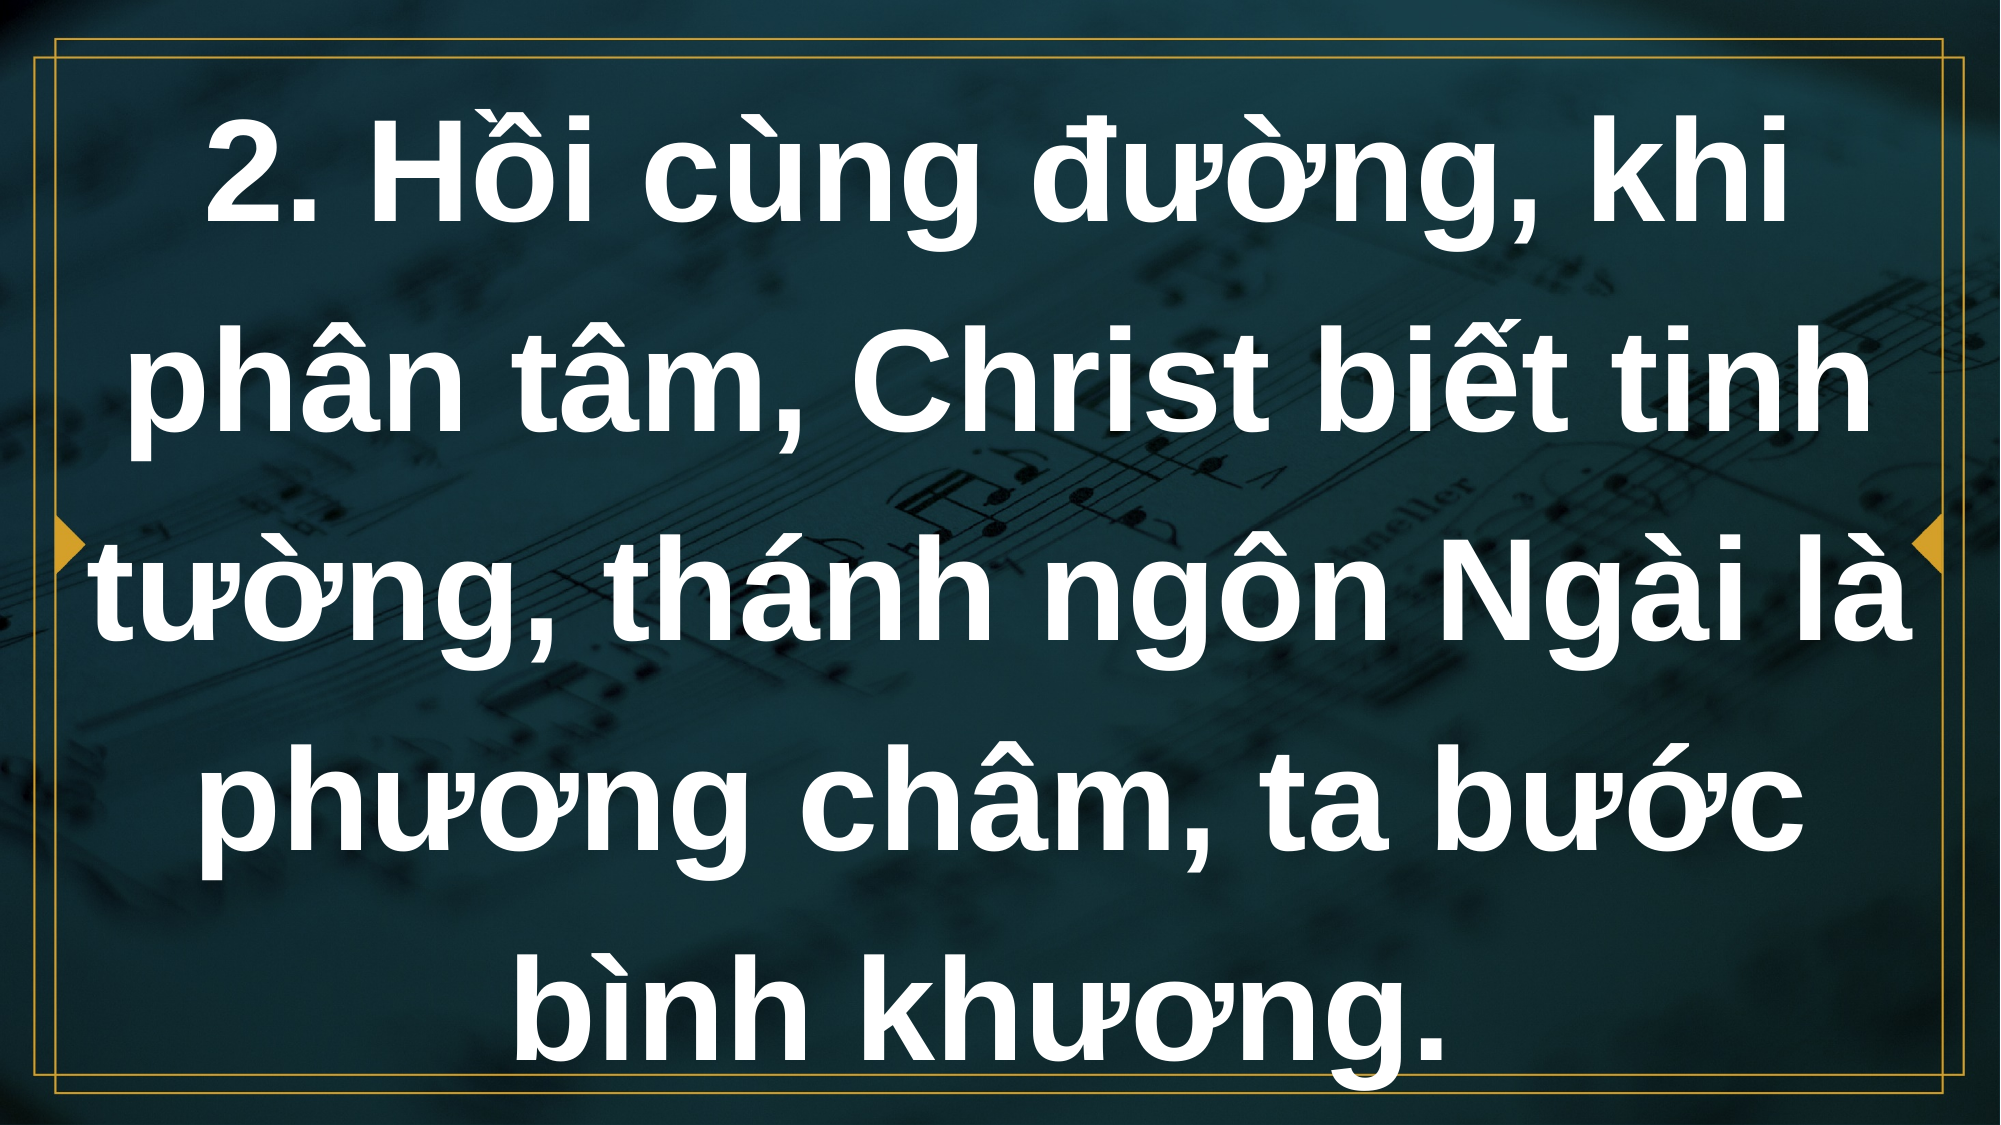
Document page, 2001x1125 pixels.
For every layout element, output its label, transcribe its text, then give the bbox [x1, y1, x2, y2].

title 2. Hồi cùng đường, khi phân tâm, Christ biết tinh tường, thánh ngôn Ngài là phương châm, ta bước bình khương. [55, 53, 1945, 1077]
picture [0, 0, 2000, 1125]
